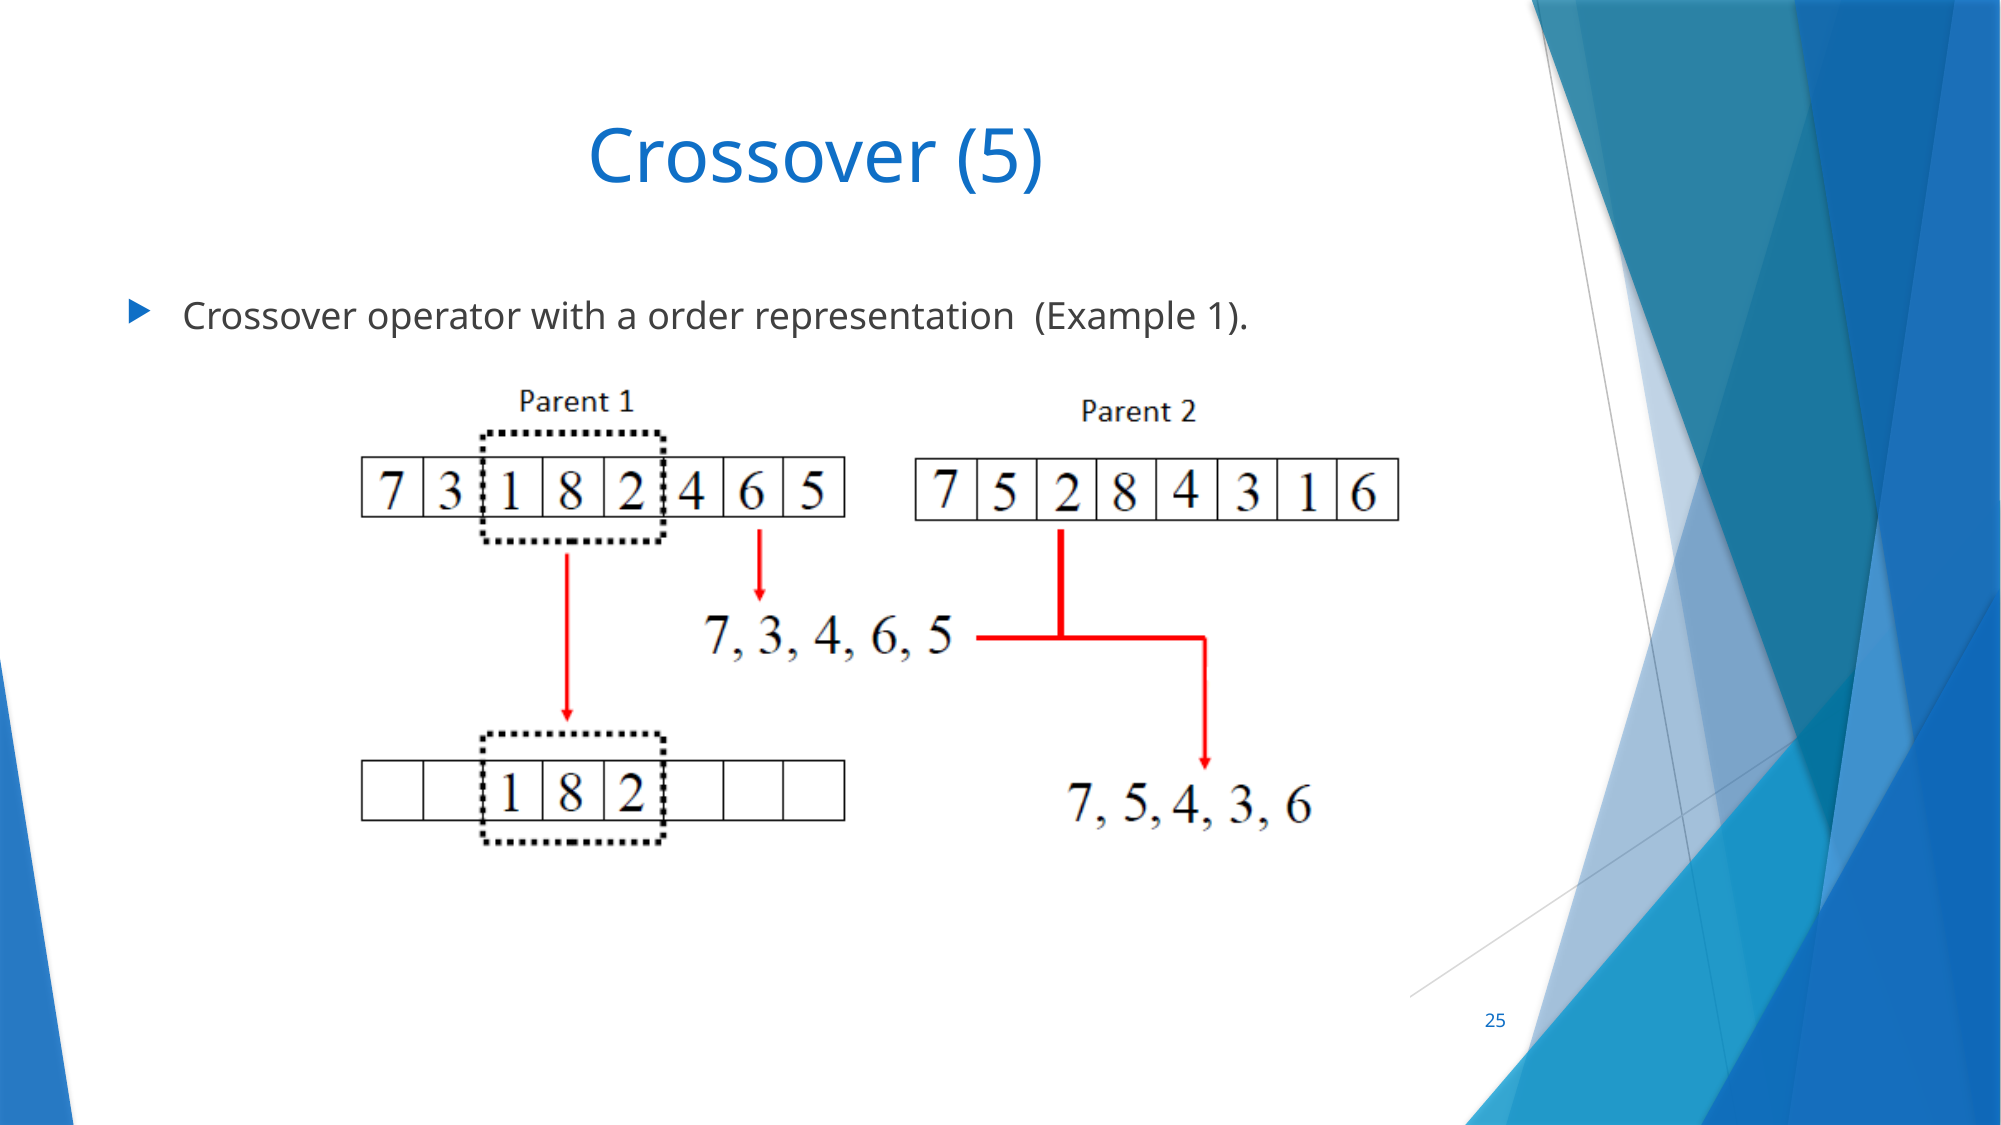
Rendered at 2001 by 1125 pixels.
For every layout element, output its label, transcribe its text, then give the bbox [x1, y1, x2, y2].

picture [314, 367, 1410, 1125]
list Crossover operator with a order representation (Example 1). [111, 285, 1522, 922]
title Crossover (5) [111, 99, 1522, 285]
slide_number 25 [1414, 991, 1522, 1051]
